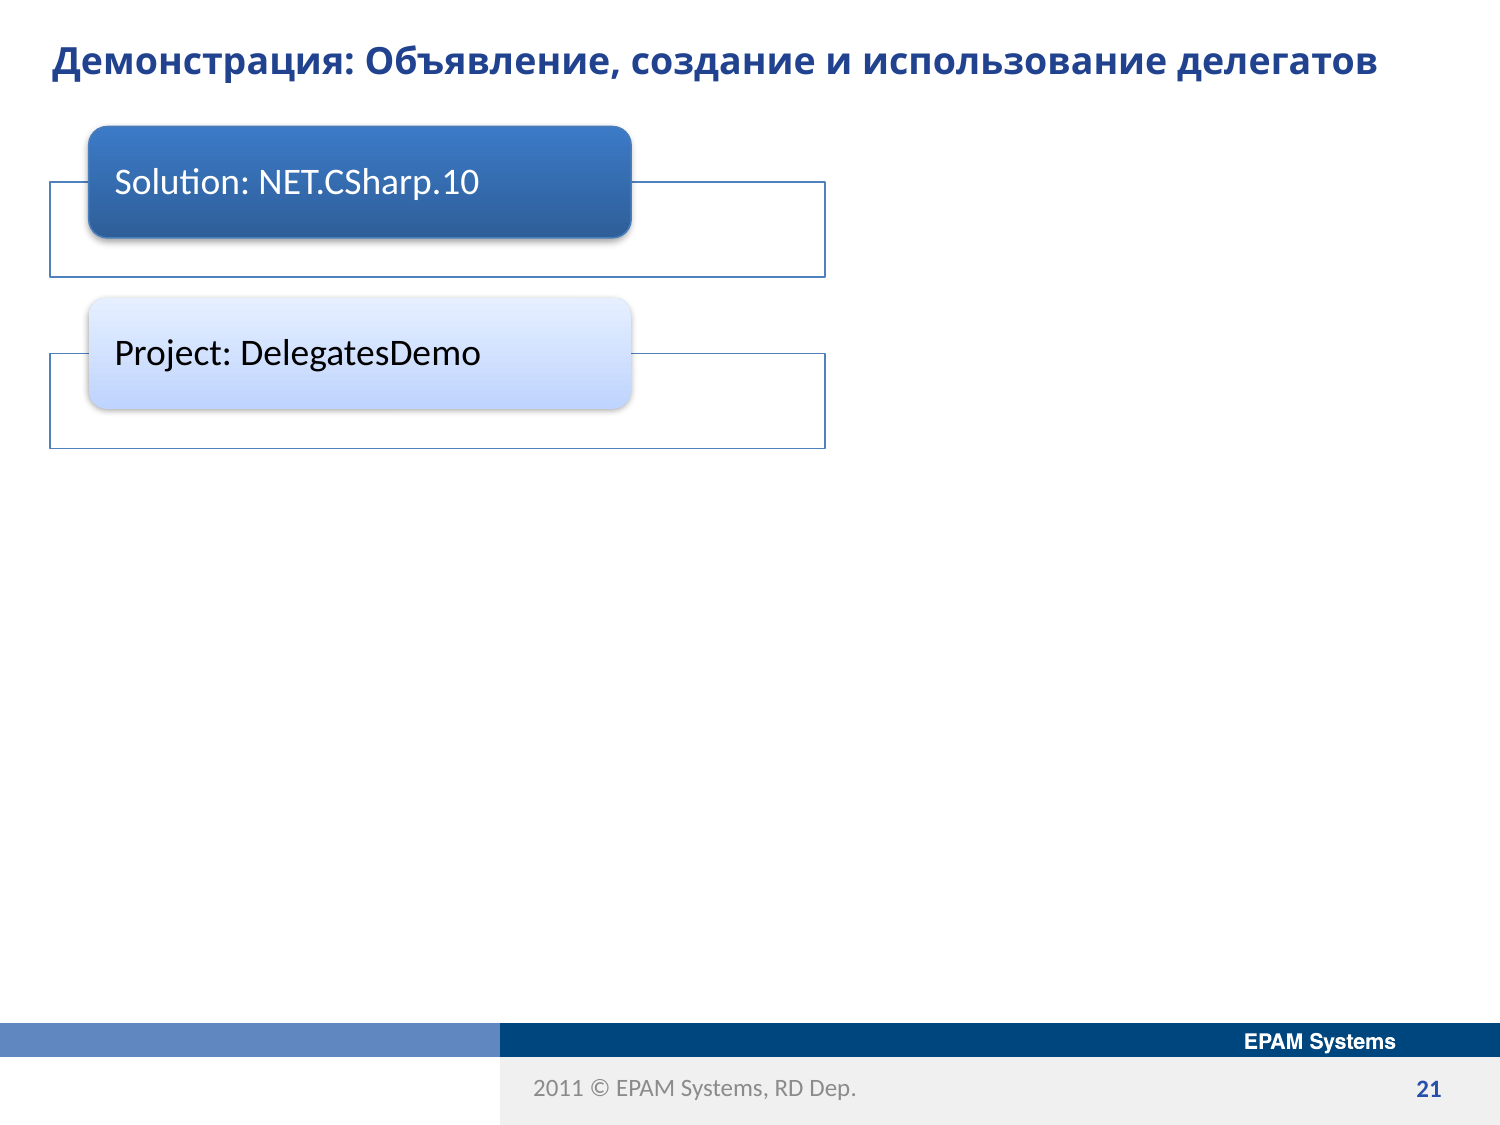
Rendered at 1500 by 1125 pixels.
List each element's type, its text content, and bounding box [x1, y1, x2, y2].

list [49, 124, 826, 451]
title Демонстрация: Объявление, создание и использование делегатов [36, 29, 1469, 90]
